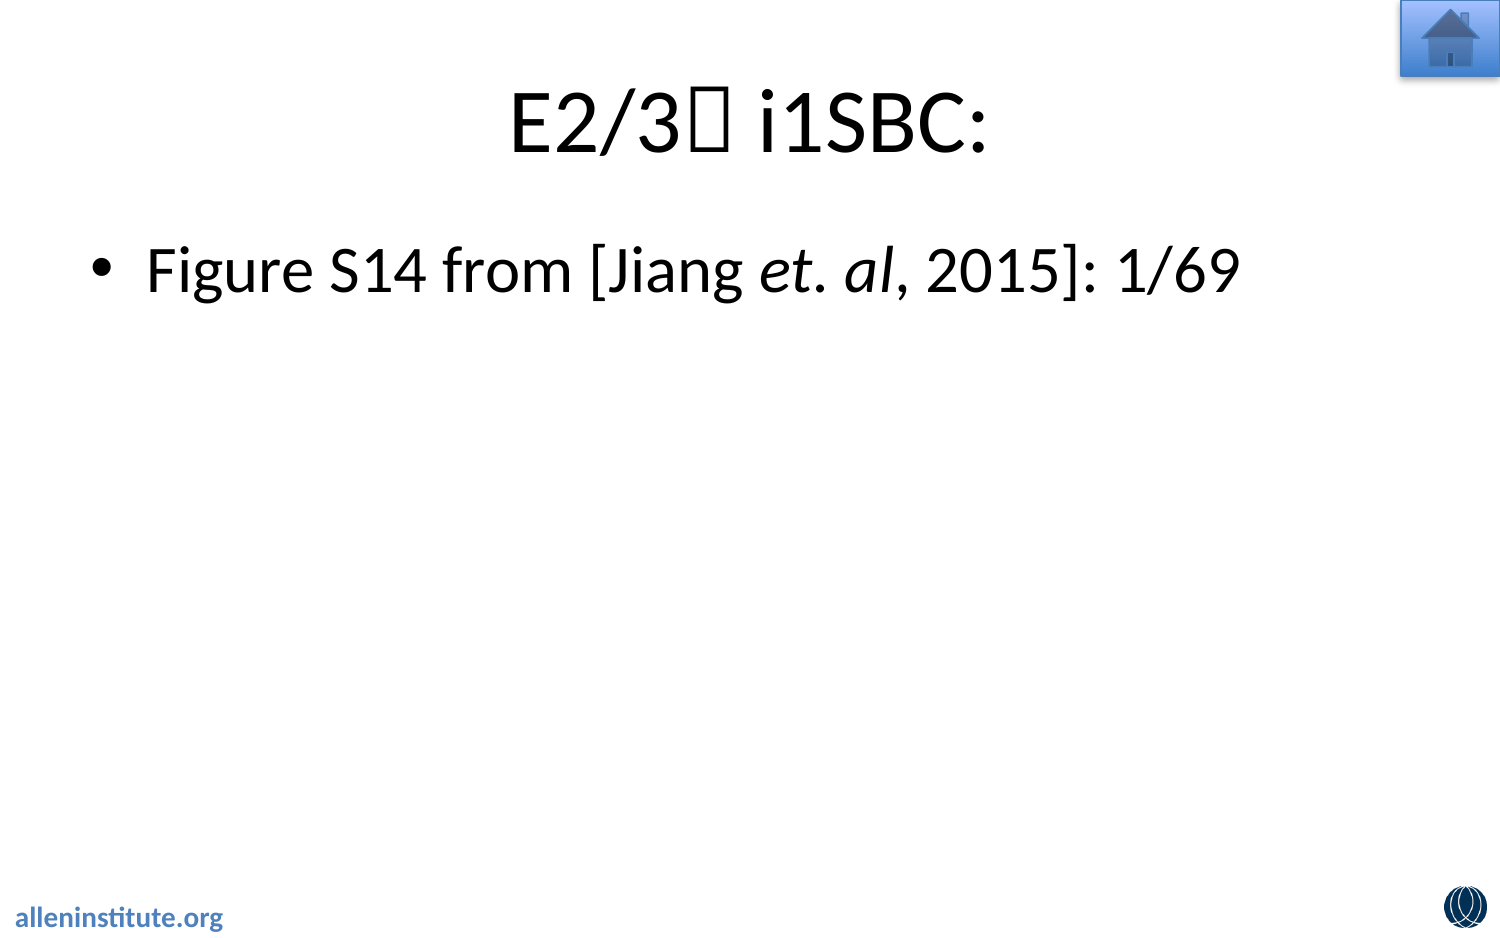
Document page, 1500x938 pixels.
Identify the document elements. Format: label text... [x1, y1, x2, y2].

title E2/3 i1SBC: [75, 37, 1425, 194]
list Figure S14 from [Jiang et. al, 2015]: 1/69 [75, 218, 1425, 838]
picture [1444, 886, 1487, 928]
